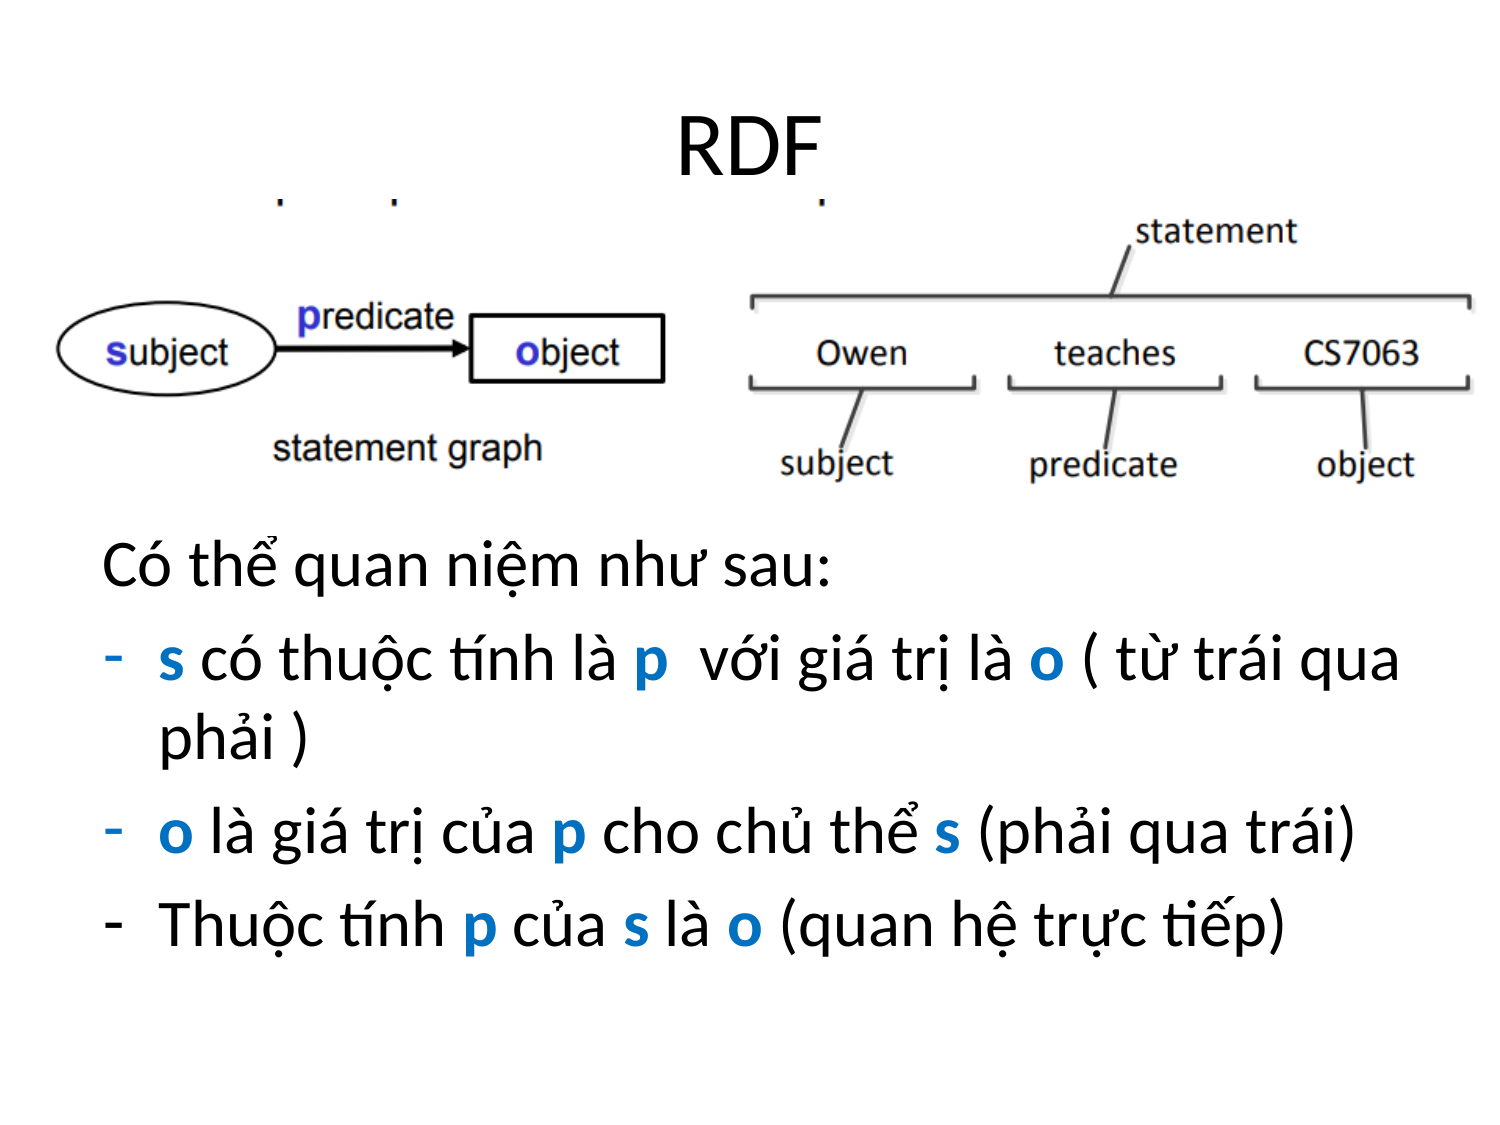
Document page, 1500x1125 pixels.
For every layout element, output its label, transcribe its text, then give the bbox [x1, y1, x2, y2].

list Có thể quan niệm như sau: s có thuộc tính là p với giá trị là o ( từ trái qua phải ) o là giá trị của p cho chủ thể s (phải qua trái) Thuộc tính p của s là o (quan hệ trực tiếp) [87, 546, 1438, 1105]
picture [38, 199, 1500, 537]
title RDF [75, 45, 1425, 198]
